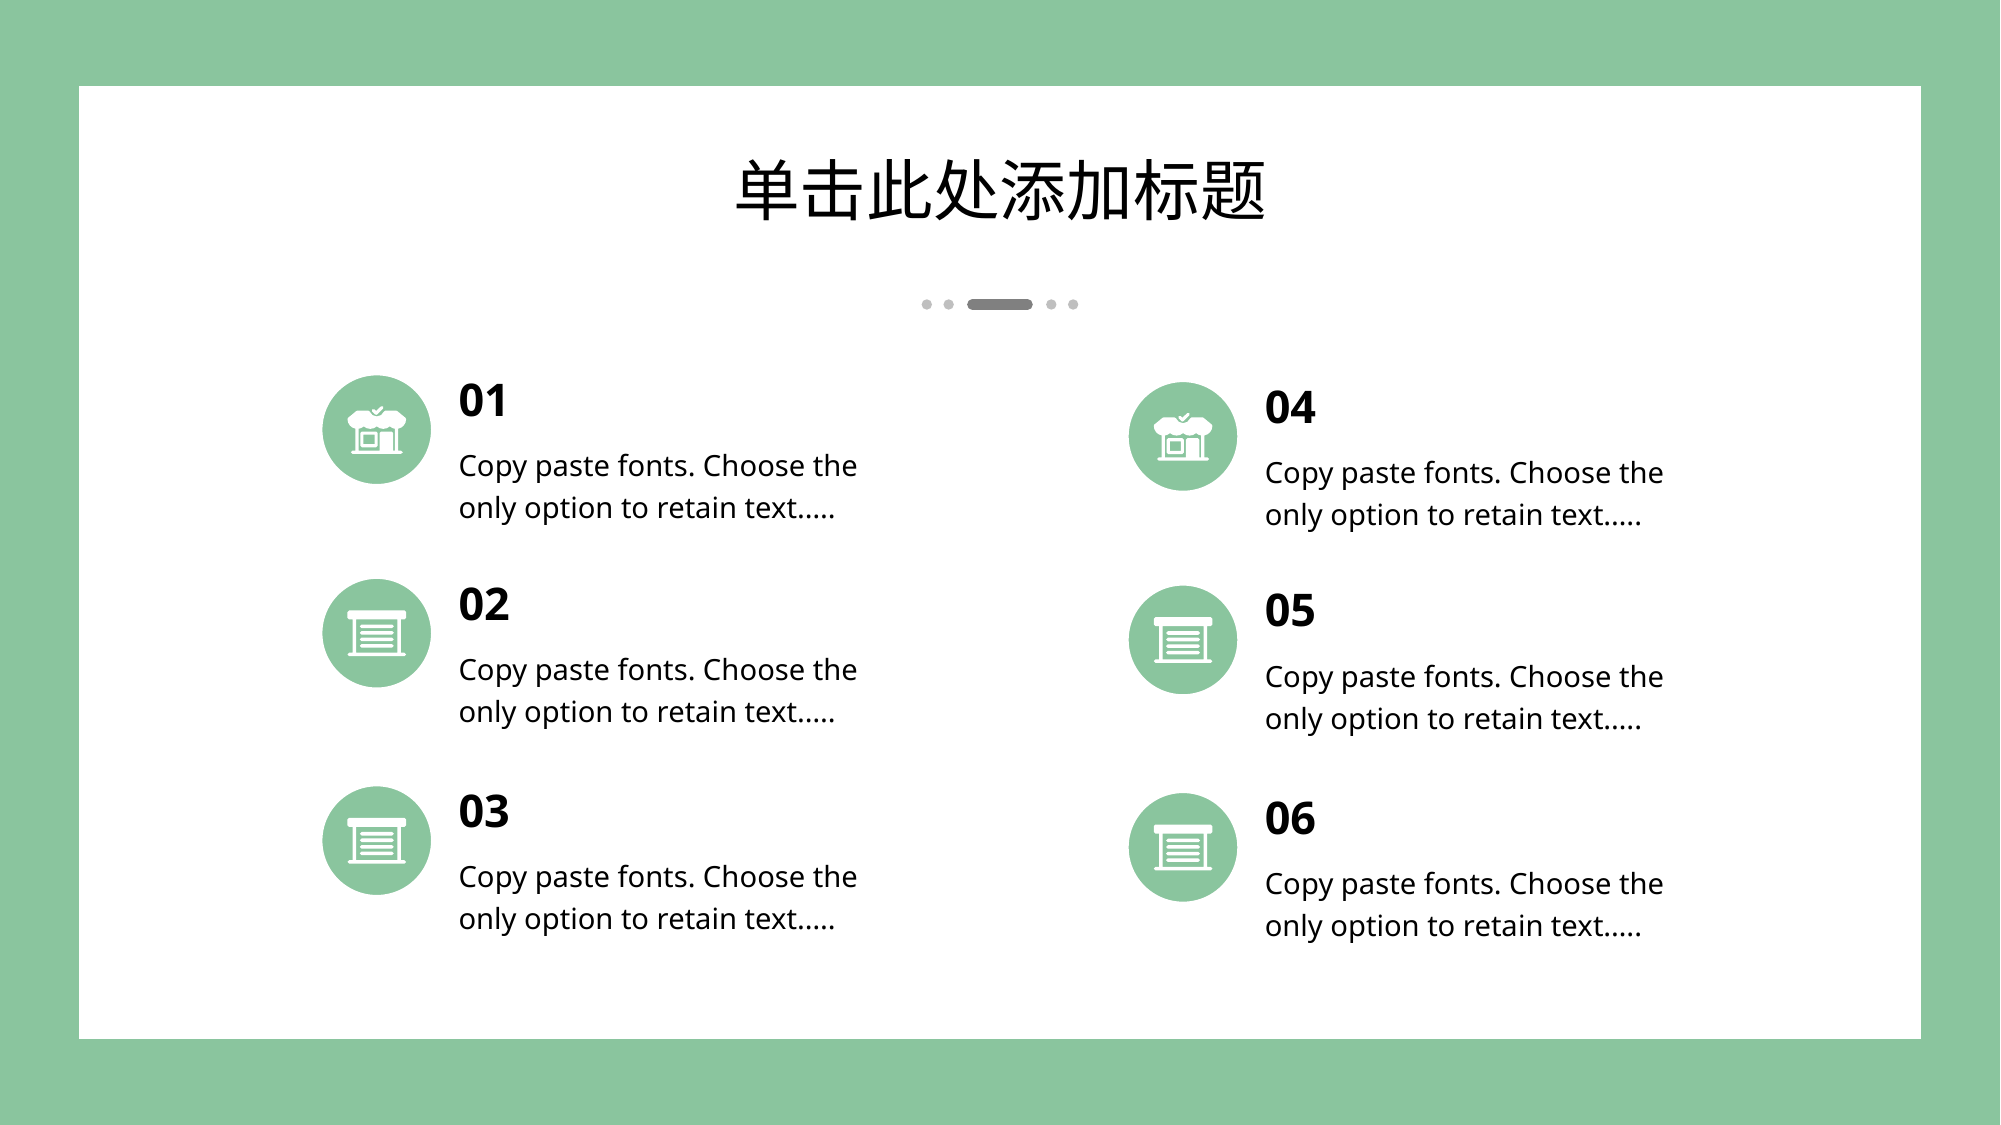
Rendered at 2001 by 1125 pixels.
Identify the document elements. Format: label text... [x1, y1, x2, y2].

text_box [317, 574, 436, 693]
text_box 01 [443, 364, 928, 434]
text_box [86, 94, 1913, 1031]
text_box Copy paste fonts. Choose the only option to retain text.…. [443, 637, 928, 721]
text_box Copy paste fonts. Choose the only option to retain text.…. [443, 434, 928, 517]
text_box 02 [443, 567, 928, 637]
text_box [1123, 580, 1242, 699]
text_box Copy paste fonts. Choose the only option to retain text.…. [1249, 440, 1734, 524]
text_box 05 [1249, 574, 1734, 644]
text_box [317, 781, 436, 900]
text_box 04 [1249, 370, 1734, 440]
text_box Copy paste fonts. Choose the only option to retain text.…. [1249, 644, 1734, 727]
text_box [1123, 788, 1242, 907]
text_box Copy paste fonts. Choose the only option to retain text.…. [1249, 851, 1734, 935]
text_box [317, 370, 436, 489]
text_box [1123, 377, 1242, 496]
text_box 06 [1249, 781, 1734, 851]
text_box Copy paste fonts. Choose the only option to retain text.…. [443, 845, 928, 928]
text_box 单击此处添加标题 [110, 129, 1890, 247]
text_box 03 [443, 774, 928, 845]
